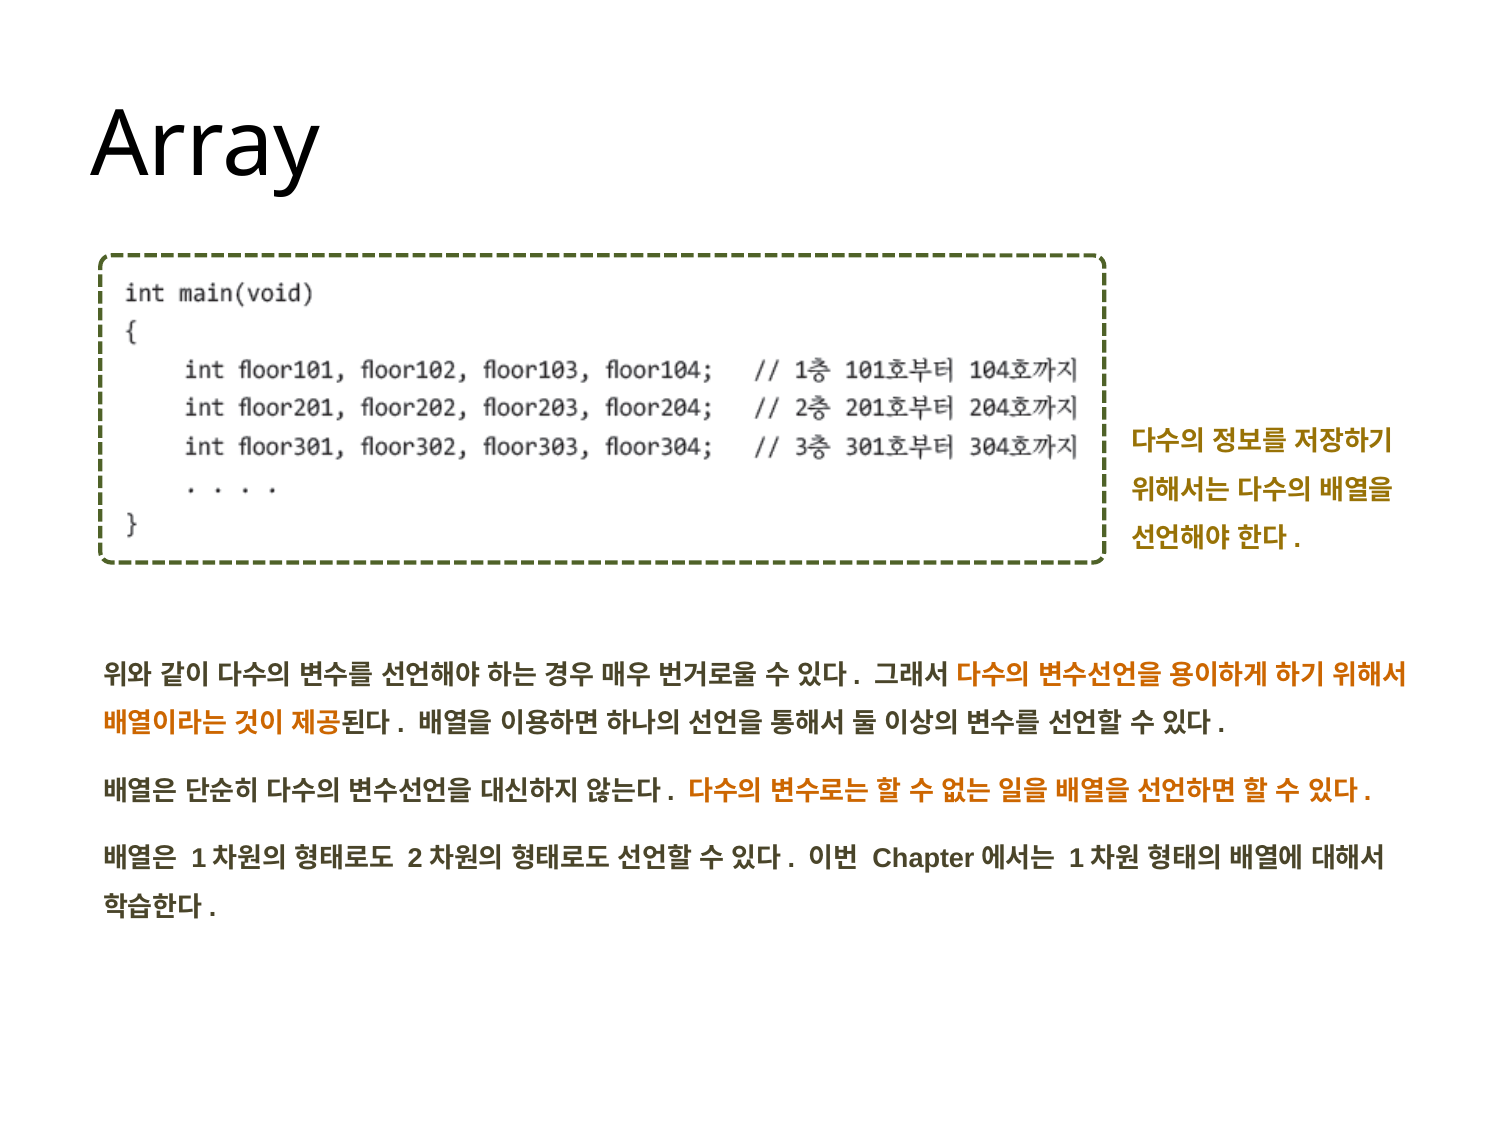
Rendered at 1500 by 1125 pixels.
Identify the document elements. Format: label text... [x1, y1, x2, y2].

title Array [75, 45, 1425, 233]
text_box [98, 253, 1107, 565]
text_box 위와 같이 다수의 변수를 선언해야 하는 경우 매우 번거로울 수 있다. 그래서 다수의 변수선언을 용이하게 하기 위해서 배열이라는 것이 제공된다. 배열을 이용하면 하나의 선언을 통해서 둘 이상의 변수를 선언할 수 있다. 배열은 단순히 다수의 변수선언을 대신하지 않는다. 다수의 변수로는 할 수 없는 일을 배열을 선언하면 할 수 있다. 배열은 1차원의 형태로도 2차원의 형태로도 선언할 수 있다. 이번 Chapter에서는 1차원 형태의 배열에 대해서 학습한다. [88, 633, 1436, 929]
text_box 다수의 정보를 저장하기 위해서는 다수의 배열을 선언해야 한다. [1116, 399, 1447, 561]
picture [111, 266, 1085, 546]
